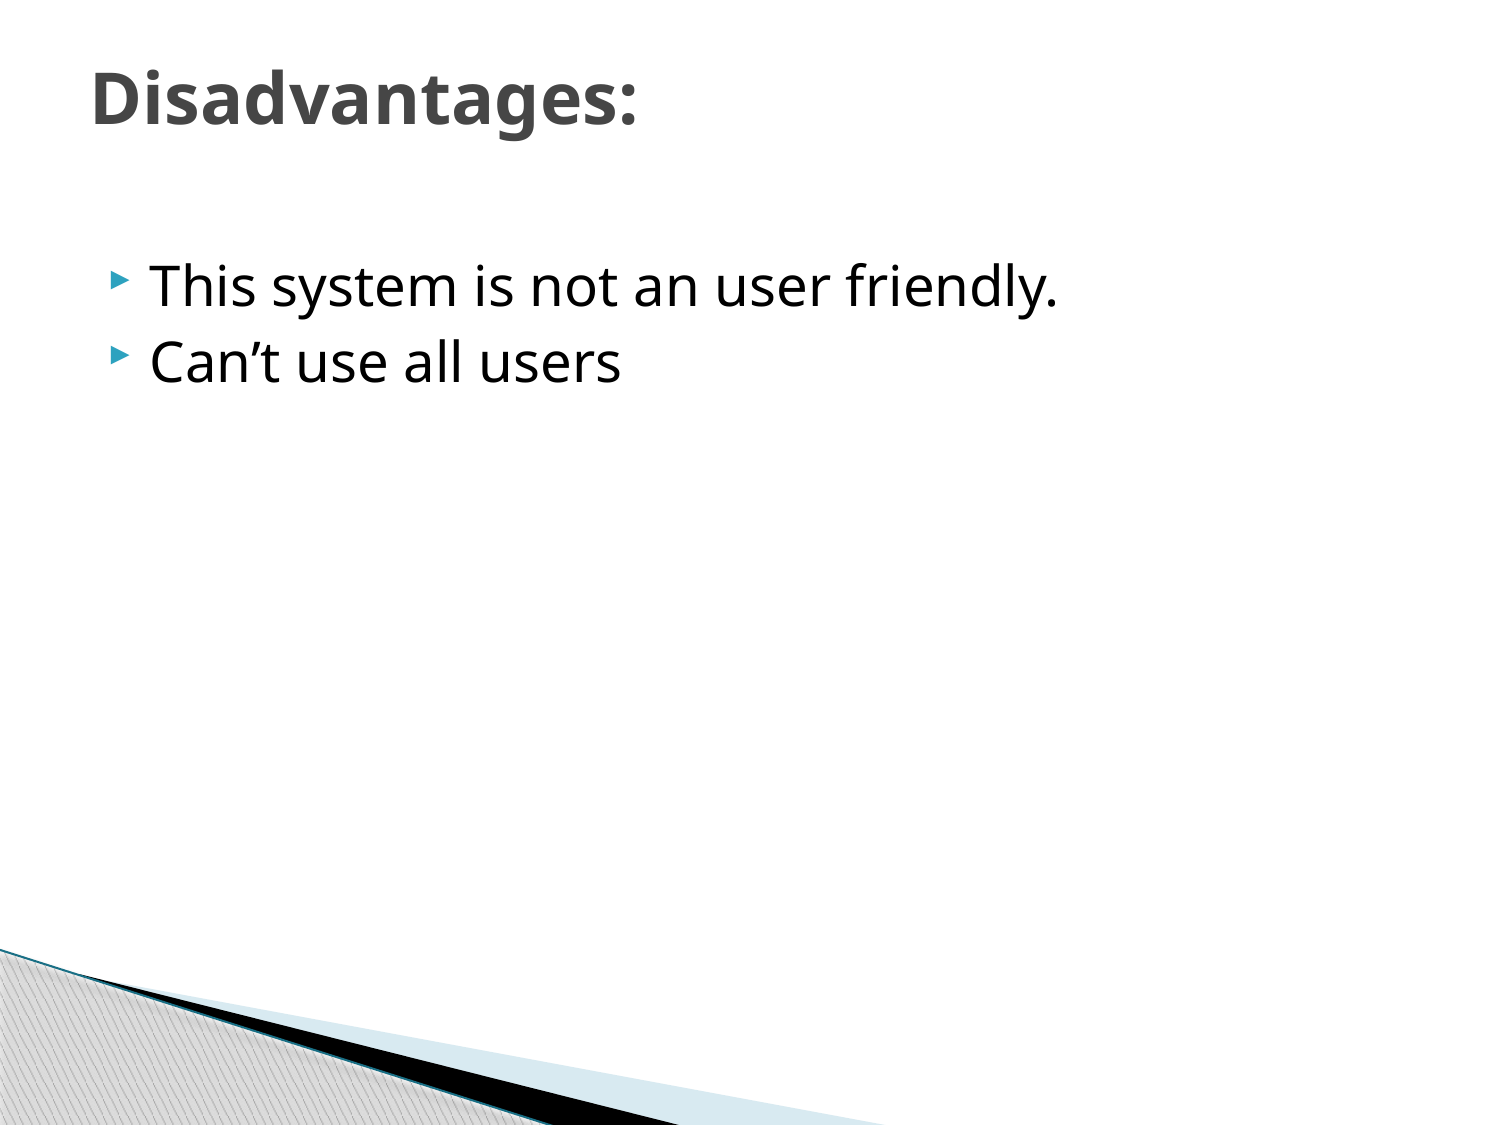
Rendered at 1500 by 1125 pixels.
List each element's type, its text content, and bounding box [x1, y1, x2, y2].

title Disadvantages: [75, 45, 1425, 233]
list This system is not an user friendly. Can’t use all users [75, 243, 1425, 986]
